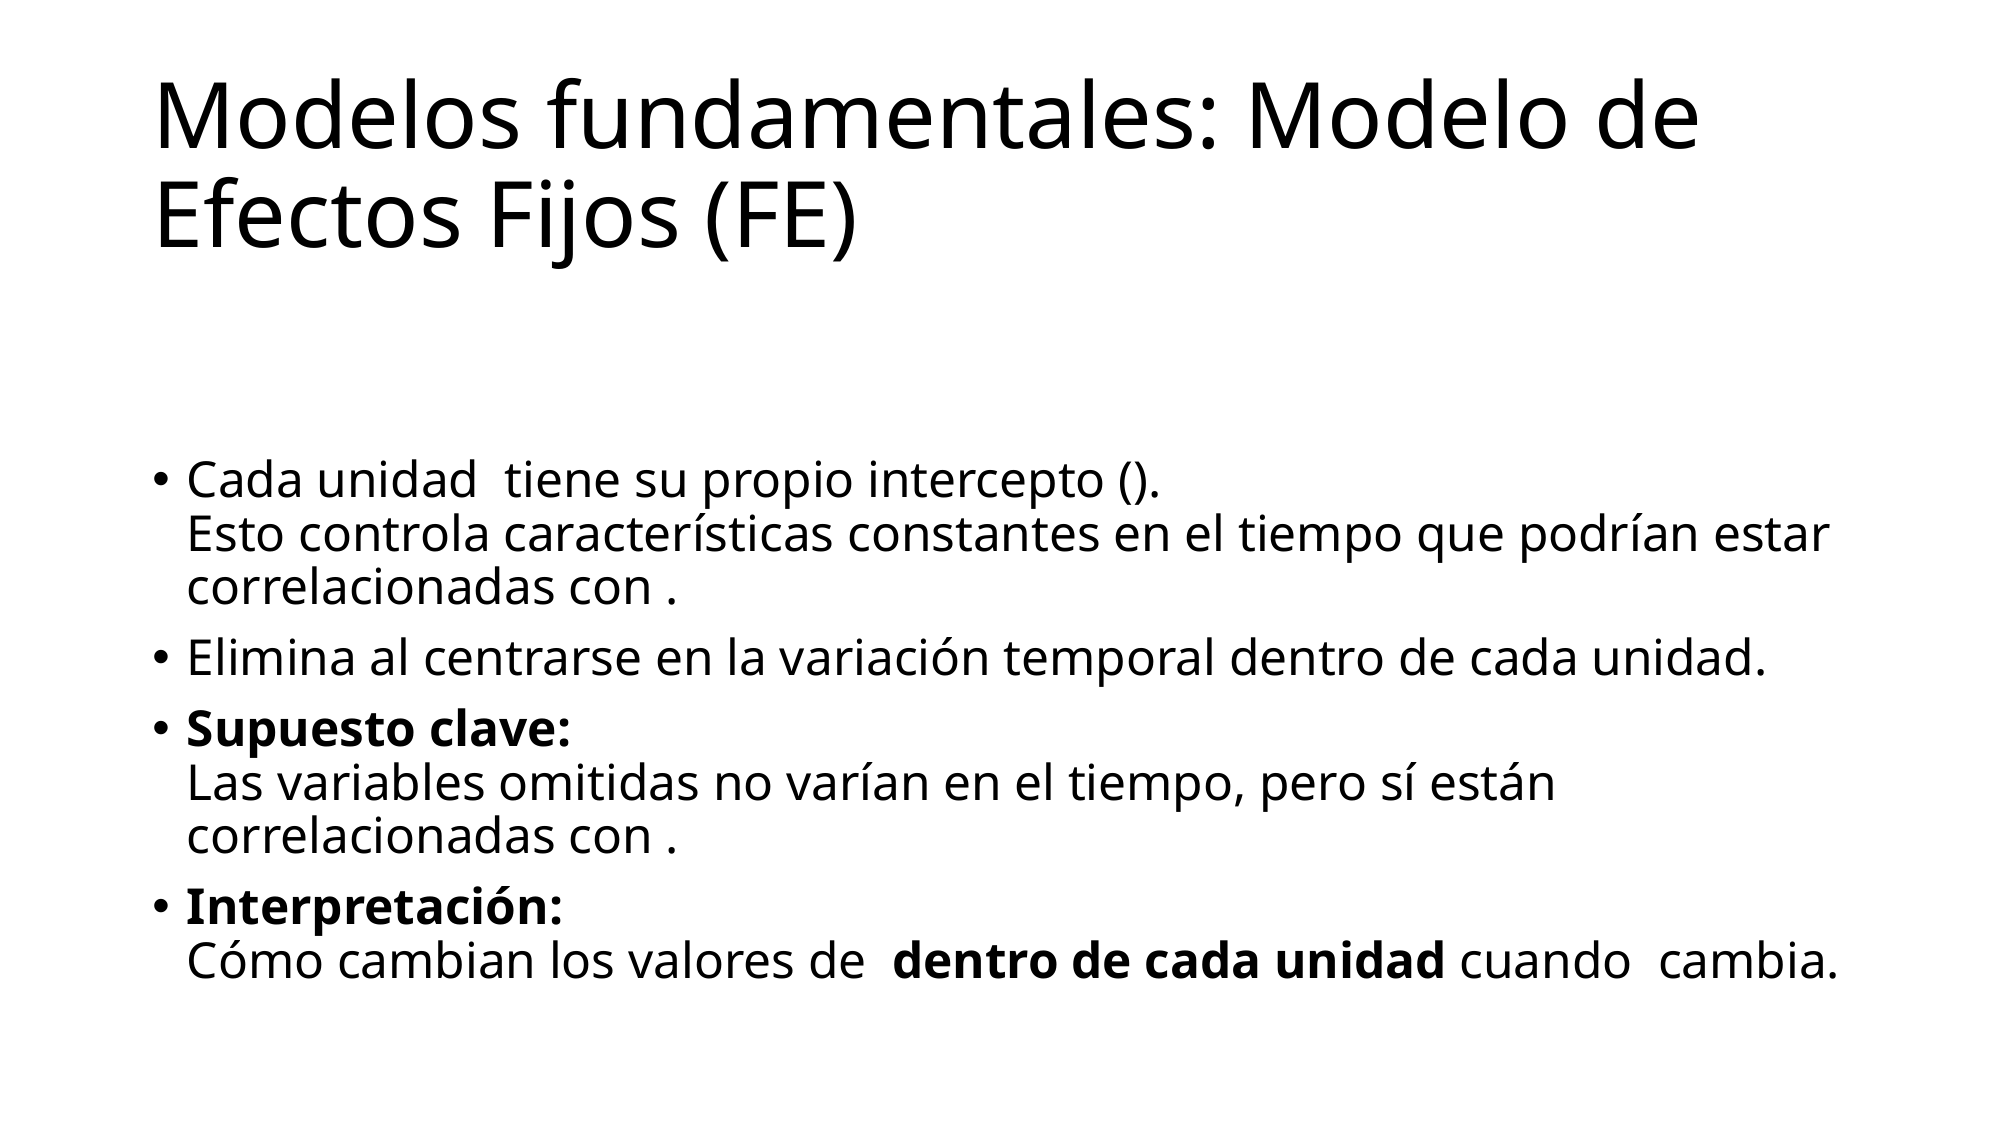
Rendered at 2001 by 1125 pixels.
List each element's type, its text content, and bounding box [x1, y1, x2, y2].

title Modelos fundamentales: Modelo de Efectos Fijos (FE) [137, 59, 1863, 278]
